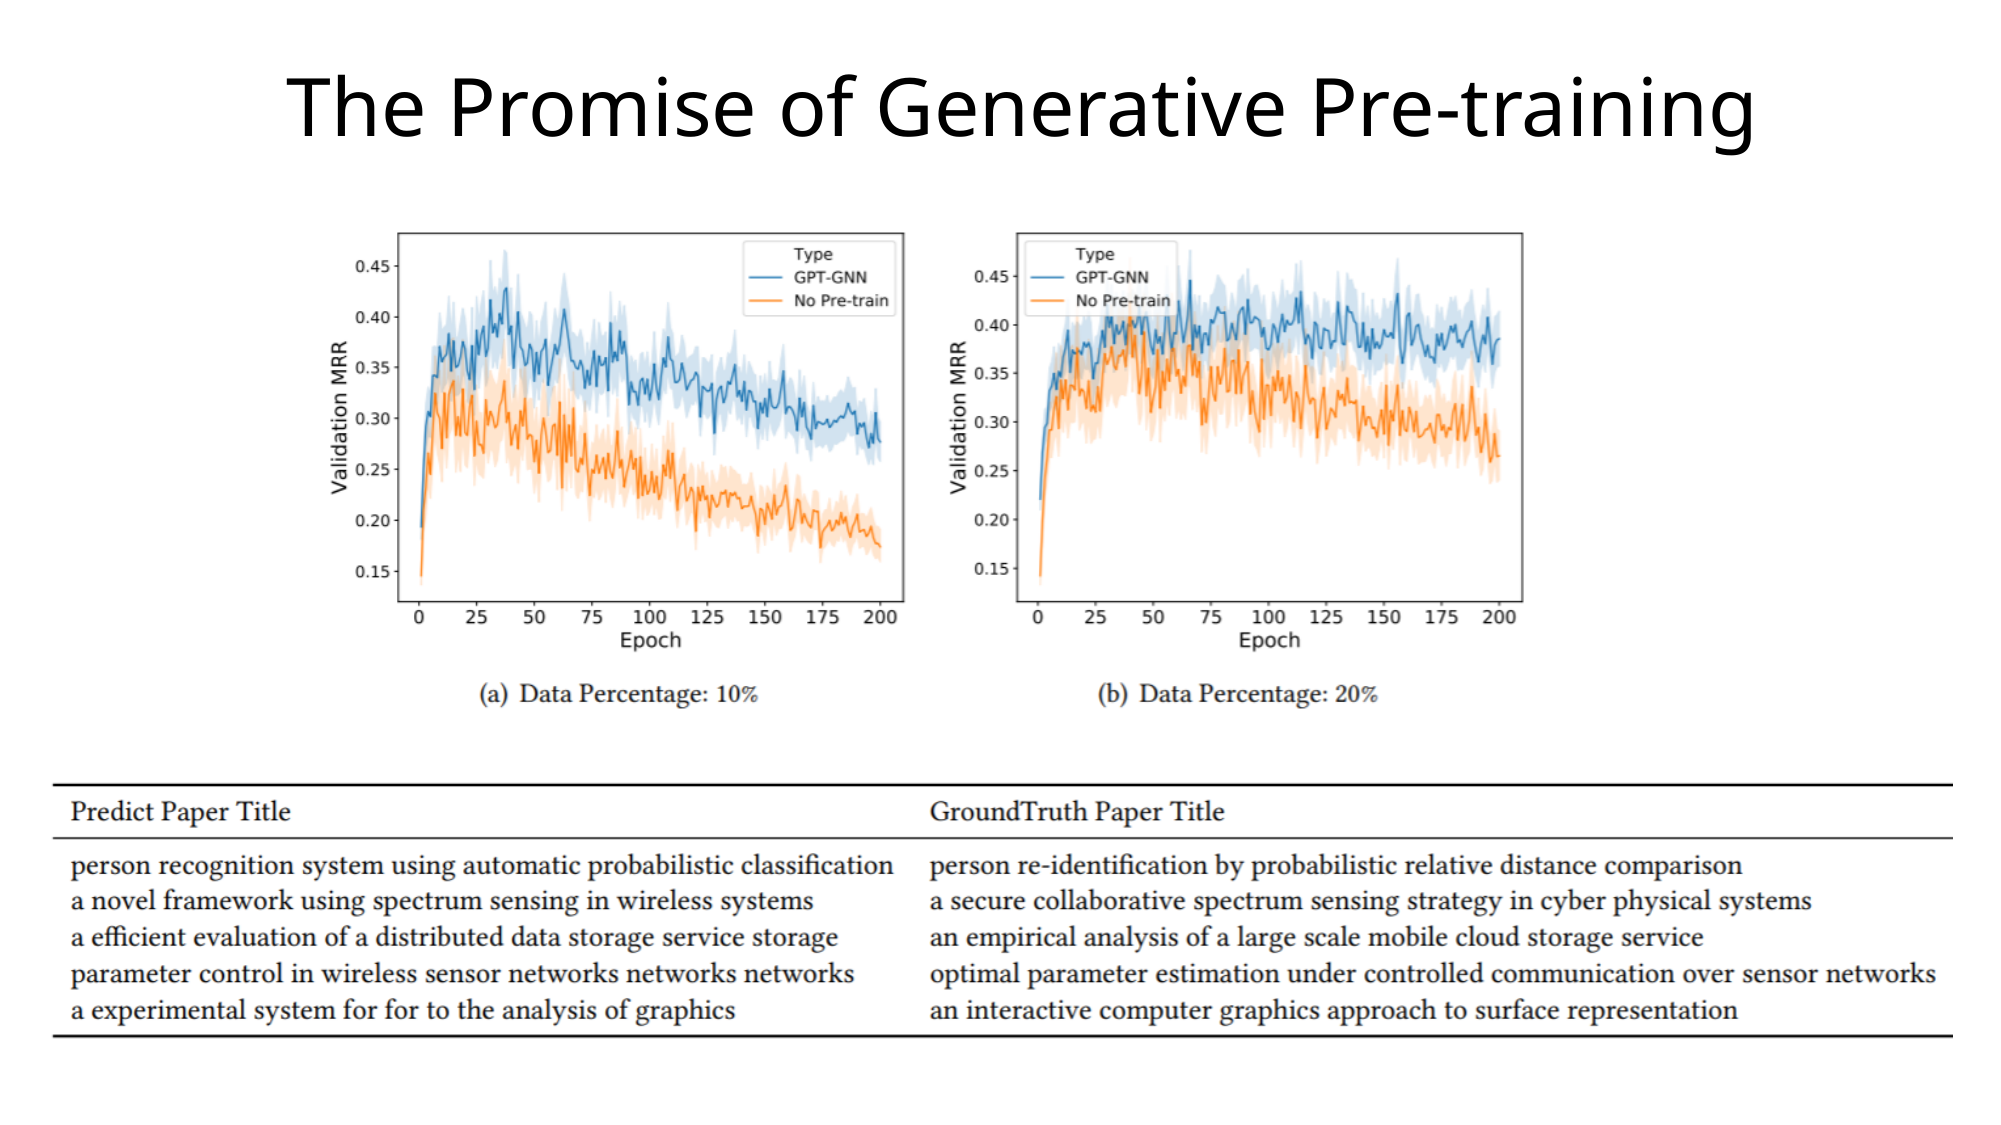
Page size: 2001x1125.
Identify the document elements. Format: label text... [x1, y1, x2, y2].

picture [324, 201, 1545, 723]
picture [47, 773, 1953, 1042]
title The Promise of Generative Pre-training [271, 18, 1817, 202]
